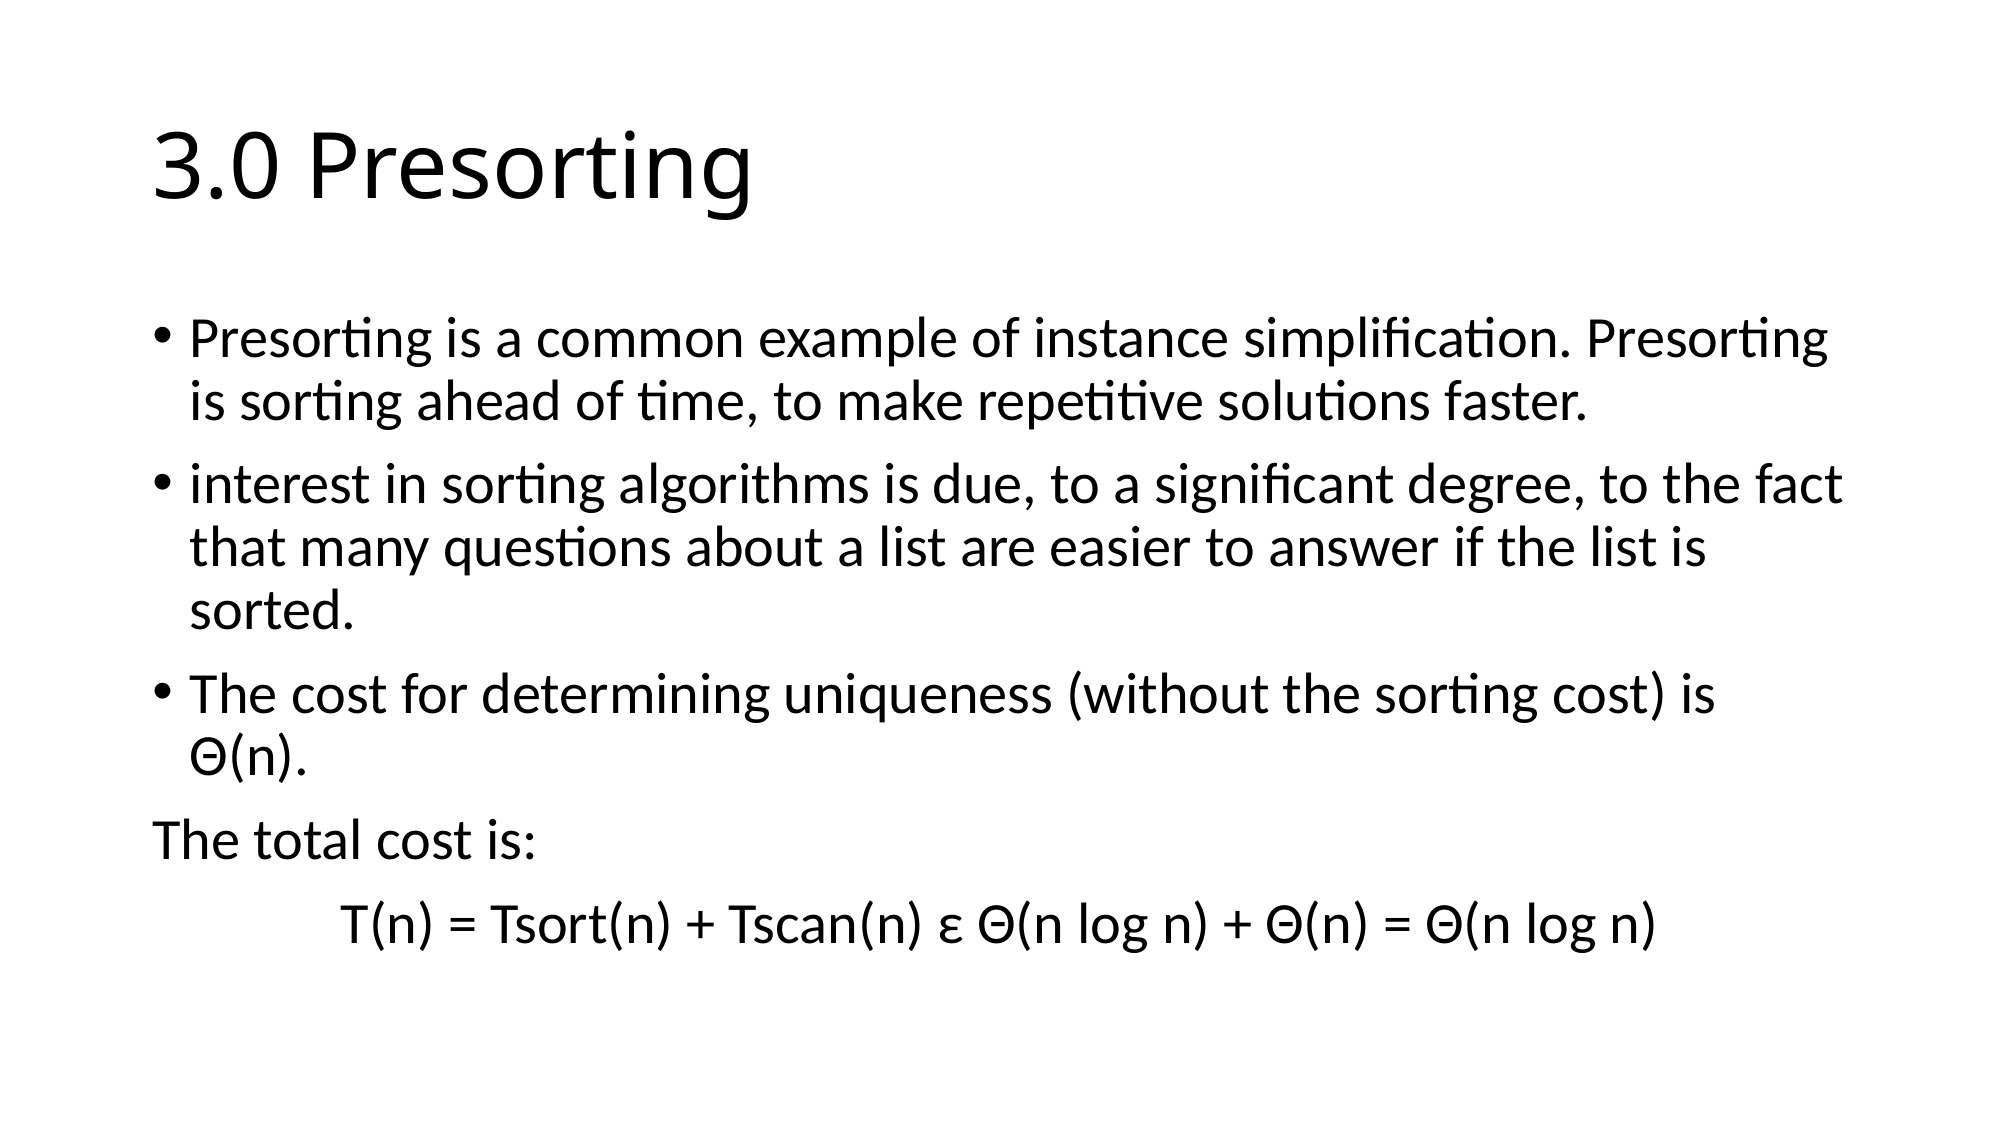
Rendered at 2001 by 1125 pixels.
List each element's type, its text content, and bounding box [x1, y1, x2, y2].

title 3.0 Presorting [137, 59, 1863, 278]
list Presorting is a common example of instance simplification. Presorting is sorting ahead of time, to make repetitive solutions faster. interest in sorting algorithms is due, to a significant degree, to the fact that many questions about a list are easier to answer if the list is sorted. The cost for determining uniqueness (without the sorting cost) is Θ(n). The total cost is: T(n) = Tsort(n) + Tscan(n) ε Θ(n log n) + Θ(n) = Θ(n log n) [137, 299, 1863, 1014]
